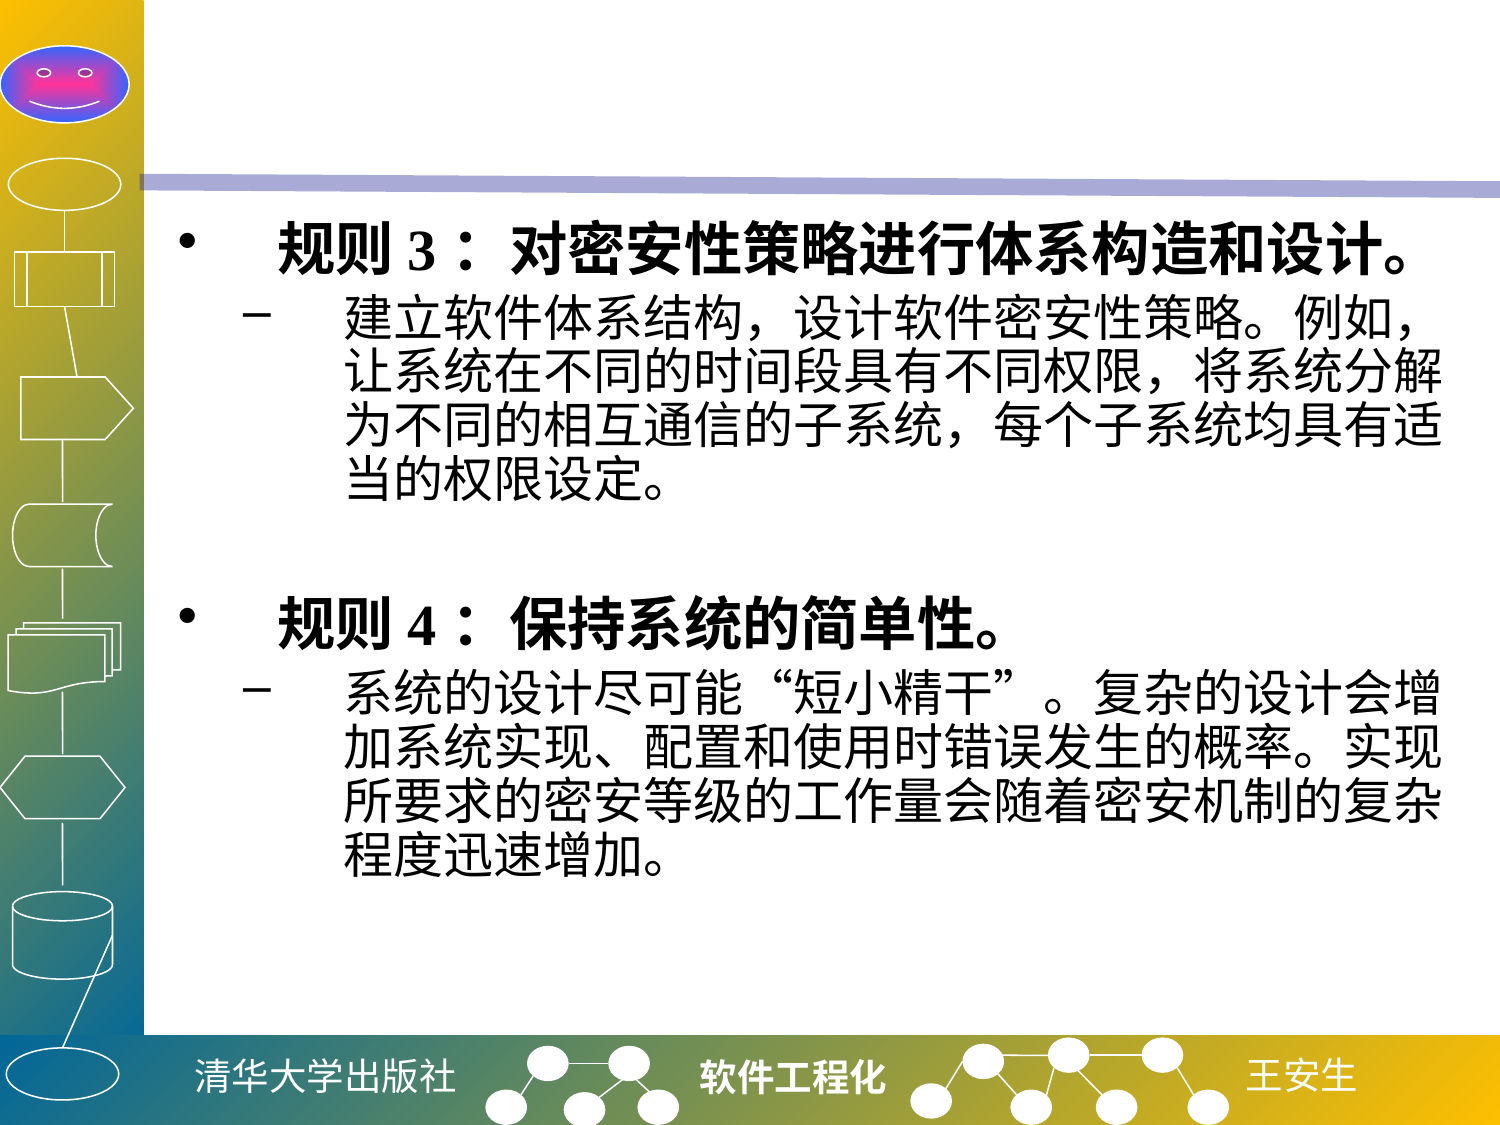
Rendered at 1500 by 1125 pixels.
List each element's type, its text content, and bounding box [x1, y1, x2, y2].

list 规则3：对密安性策略进行体系构造和设计。 建立软件体系结构，设计软件密安性策略。例如，让系统在不同的时间段具有不同权限，将系统分解为不同的相互通信的子系统，每个子系统均具有适当的权限设定。 规则4：保持系统的简单性。 系统的设计尽可能“短小精干”。复杂的设计会增加系统实现、配置和使用时错误发生的概率。实现所要求的密安等级的工作量会随着密安机制的复杂程度迅速增加。 [162, 212, 1476, 1017]
